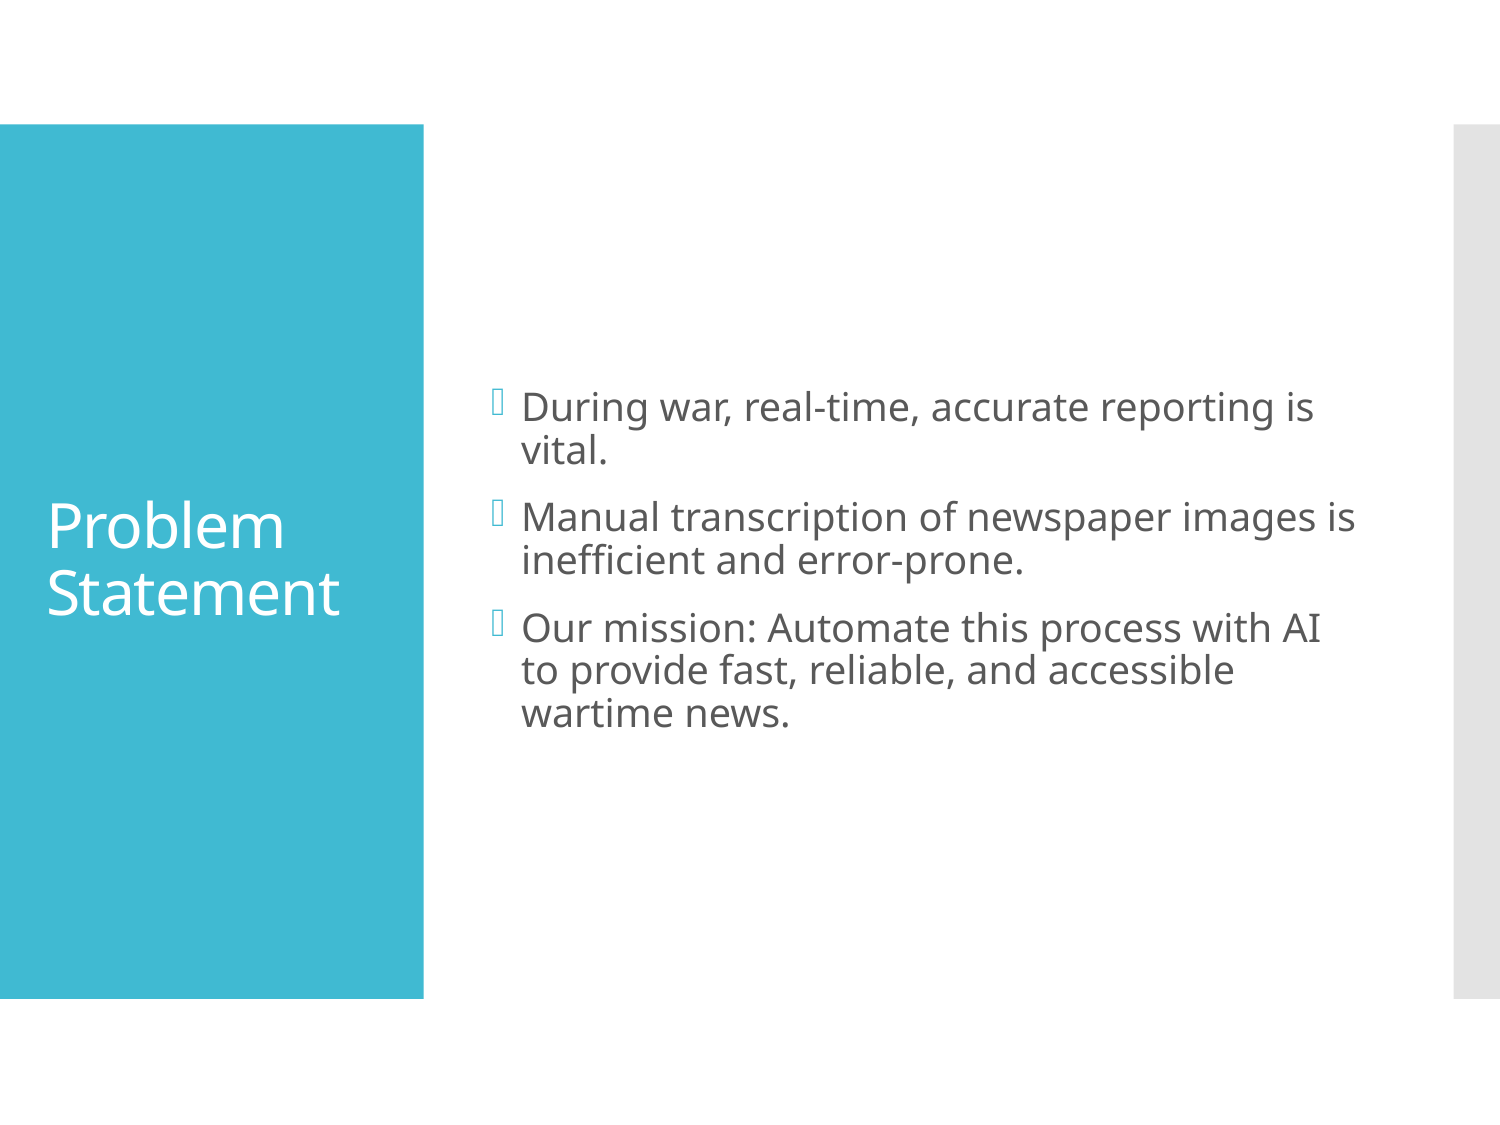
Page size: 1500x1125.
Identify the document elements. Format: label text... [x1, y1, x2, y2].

list During war, real-time, accurate reporting is vital. Manual transcription of newspaper images is inefficient and error-prone. Our mission: Automate this process with AI to provide fast, reliable, and accessible wartime news. [476, 141, 1376, 982]
title Problem Statement [31, 184, 394, 940]
